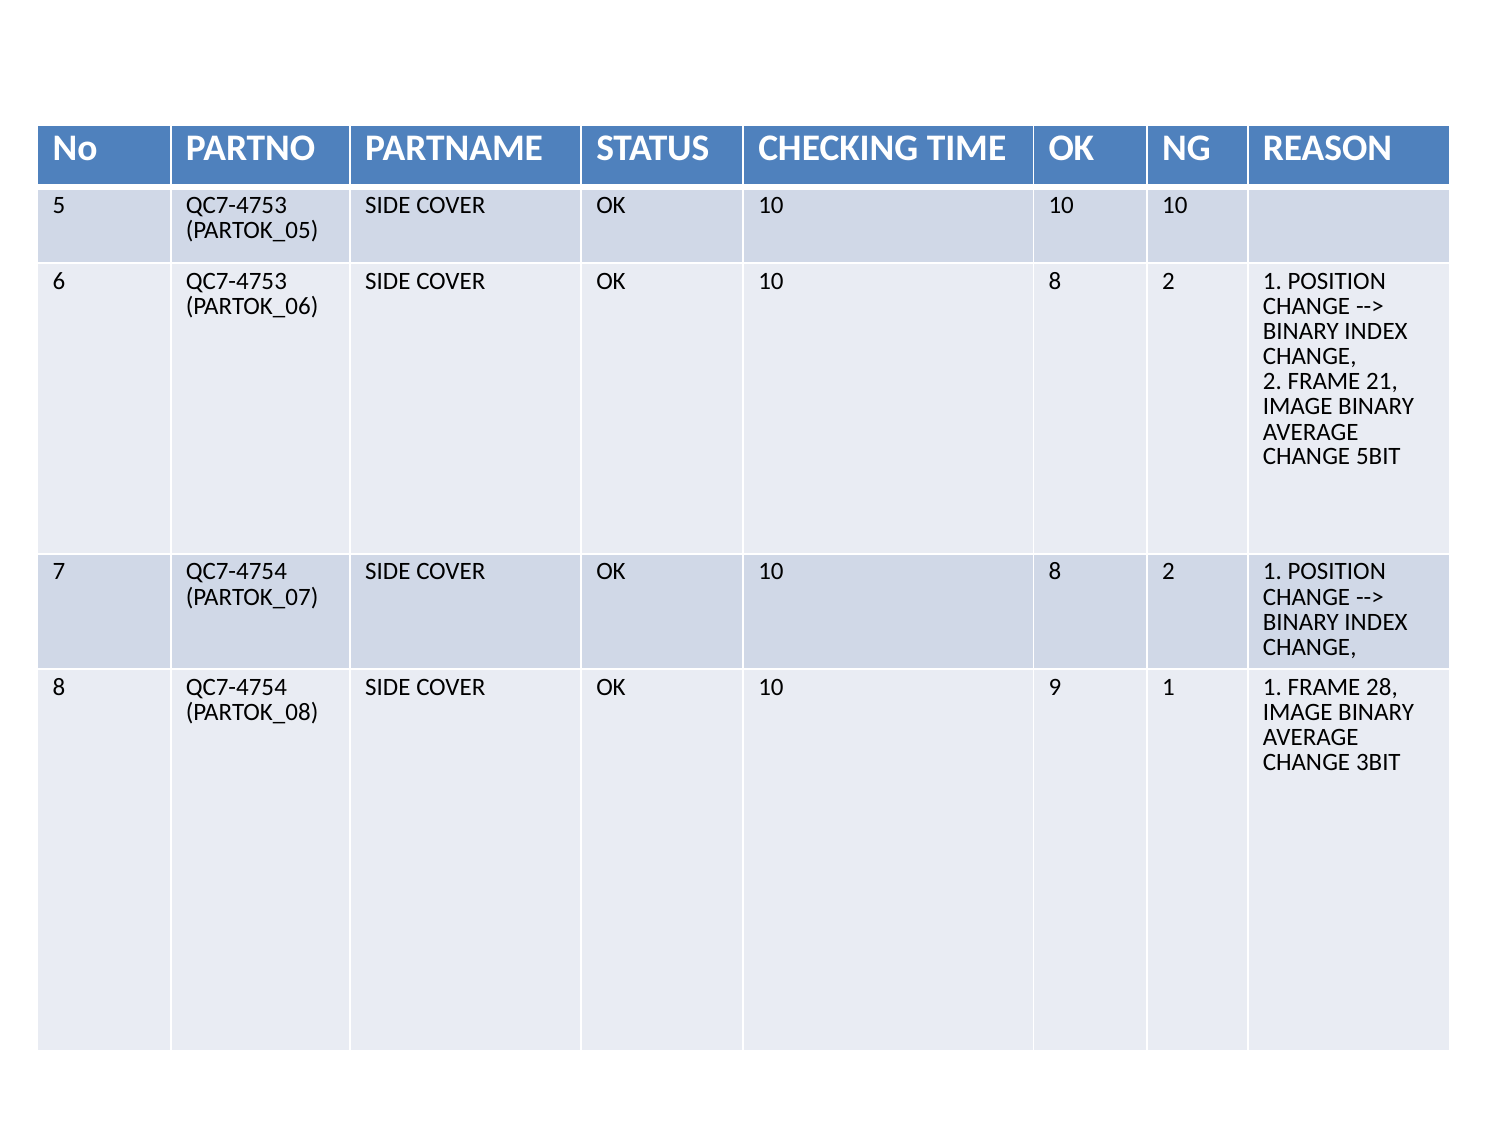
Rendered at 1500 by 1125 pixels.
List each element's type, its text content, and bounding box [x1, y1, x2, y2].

table_cell 10 [744, 555, 1033, 668]
table_cell SIDE COVER [351, 264, 580, 553]
table_cell 10 [1148, 190, 1247, 262]
table_cell 8 [38, 670, 170, 1050]
table_header STATUS [582, 126, 742, 184]
table_cell 1 [1148, 670, 1247, 1050]
table_header OK [1034, 126, 1146, 184]
table_cell QC7-4753 (PARTOK_05) [172, 190, 349, 262]
table_cell 6 [38, 264, 170, 553]
table_cell 1. FRAME 28, IMAGE BINARY AVERAGE CHANGE 3BIT [1249, 670, 1449, 1050]
table_cell QC7-4754 (PARTOK_07) [172, 555, 349, 668]
table_cell 10 [744, 670, 1033, 1050]
table_cell 10 [744, 264, 1033, 553]
table_header PARTNAME [351, 126, 580, 184]
table_cell OK [582, 264, 742, 553]
table_cell 8 [1034, 555, 1146, 668]
table_header NG [1148, 126, 1247, 184]
table_header PARTNO [172, 126, 349, 184]
table_cell QC7-4753 (PARTOK_06) [172, 264, 349, 553]
table_cell 5 [38, 190, 170, 262]
table_cell [1249, 190, 1449, 262]
table_cell 9 [1034, 670, 1146, 1050]
table_cell 8 [1034, 264, 1146, 553]
table_cell 2 [1148, 555, 1247, 668]
table_cell QC7-4754 (PARTOK_08) [172, 670, 349, 1050]
table_cell OK [582, 190, 742, 262]
table_cell SIDE COVER [351, 555, 580, 668]
table_header CHECKING TIME [744, 126, 1033, 184]
table_cell 1. POSITION CHANGE --> BINARY INDEX CHANGE, 2. FRAME 21, IMAGE BINARY AVERAGE CHANGE 5BIT [1249, 264, 1449, 553]
table_header No [38, 126, 170, 184]
table_cell 2 [1148, 264, 1247, 553]
table_cell SIDE COVER [351, 190, 580, 262]
table_cell 1. POSITION CHANGE --> BINARY INDEX CHANGE, [1249, 555, 1449, 668]
table_cell 10 [744, 190, 1033, 262]
table_header REASON [1249, 126, 1449, 184]
table_cell SIDE COVER [351, 670, 580, 1050]
table_cell 10 [1034, 190, 1146, 262]
table_cell OK [582, 670, 742, 1050]
table_cell 7 [38, 555, 170, 668]
table_cell OK [582, 555, 742, 668]
